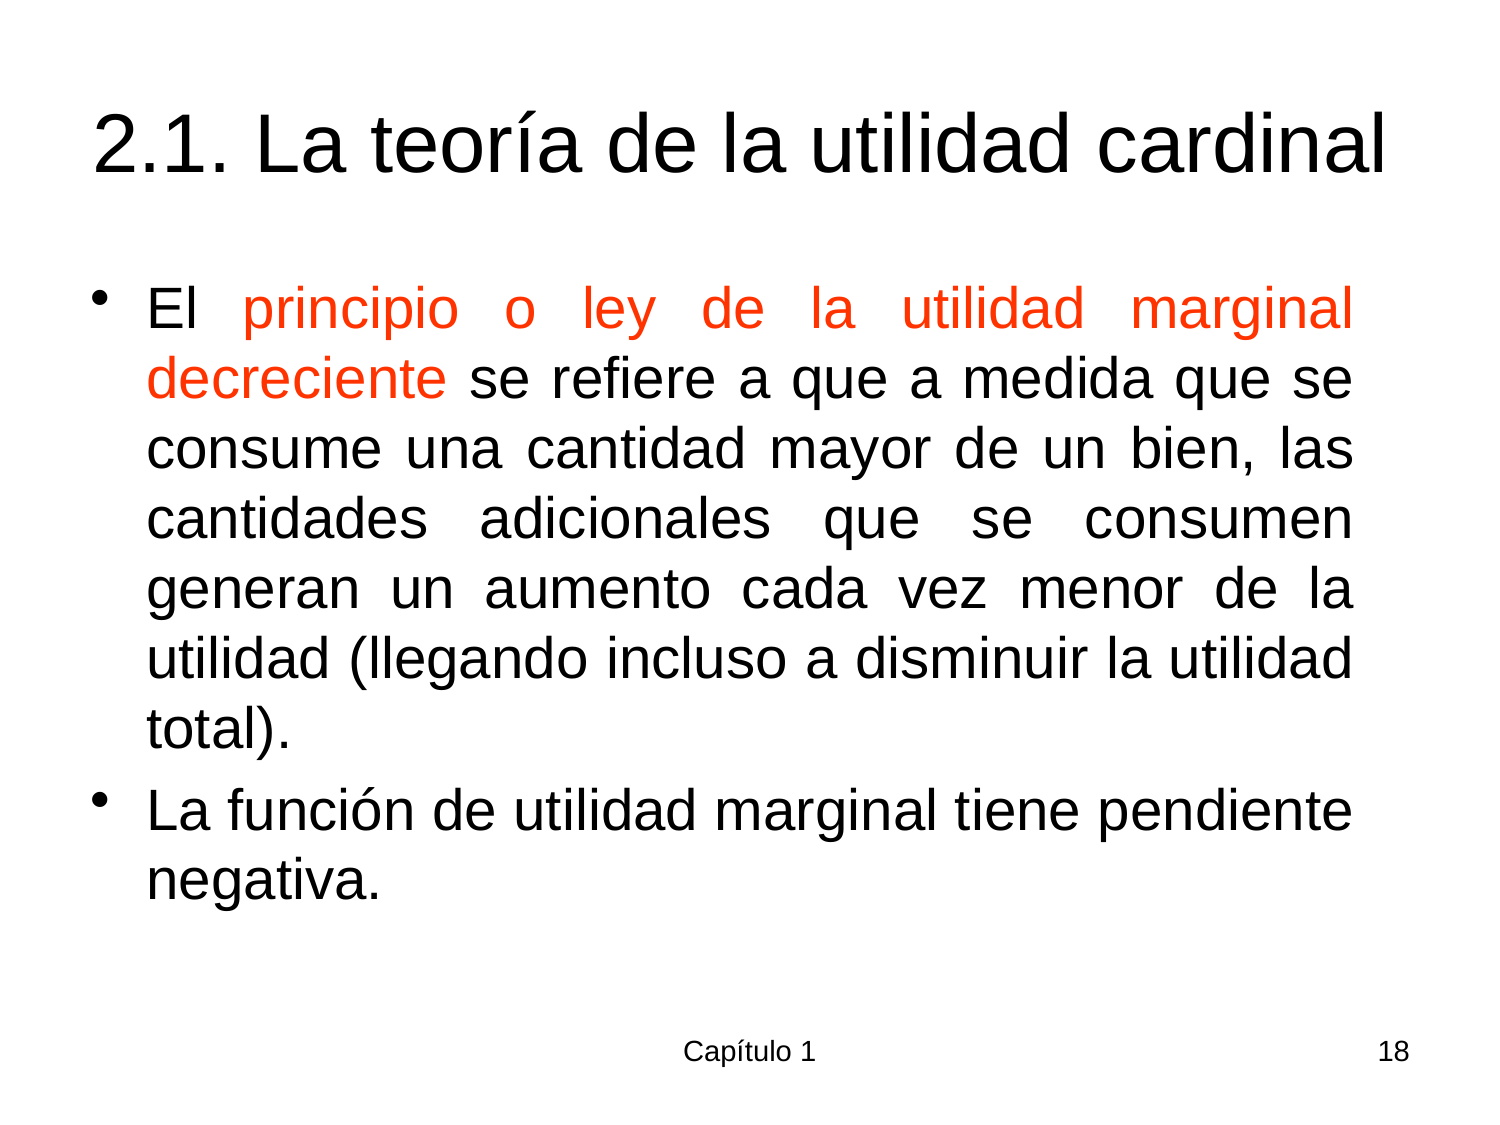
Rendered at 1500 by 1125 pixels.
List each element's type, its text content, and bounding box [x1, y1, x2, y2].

list El principio o ley de la utilidad marginal decreciente se refiere a que a medida que se consume una cantidad mayor de un bien, las cantidades adicionales que se consumen generan un aumento cada vez menor de la utilidad (llegando incluso a disminuir la utilidad total). La función de utilidad marginal tiene pendiente negativa. [74, 262, 1372, 1006]
slide_number 18 [1074, 1024, 1426, 1103]
title 2.1. La teoría de la utilidad cardinal [74, 44, 1426, 233]
footer Capítulo 1 [512, 1024, 988, 1103]
